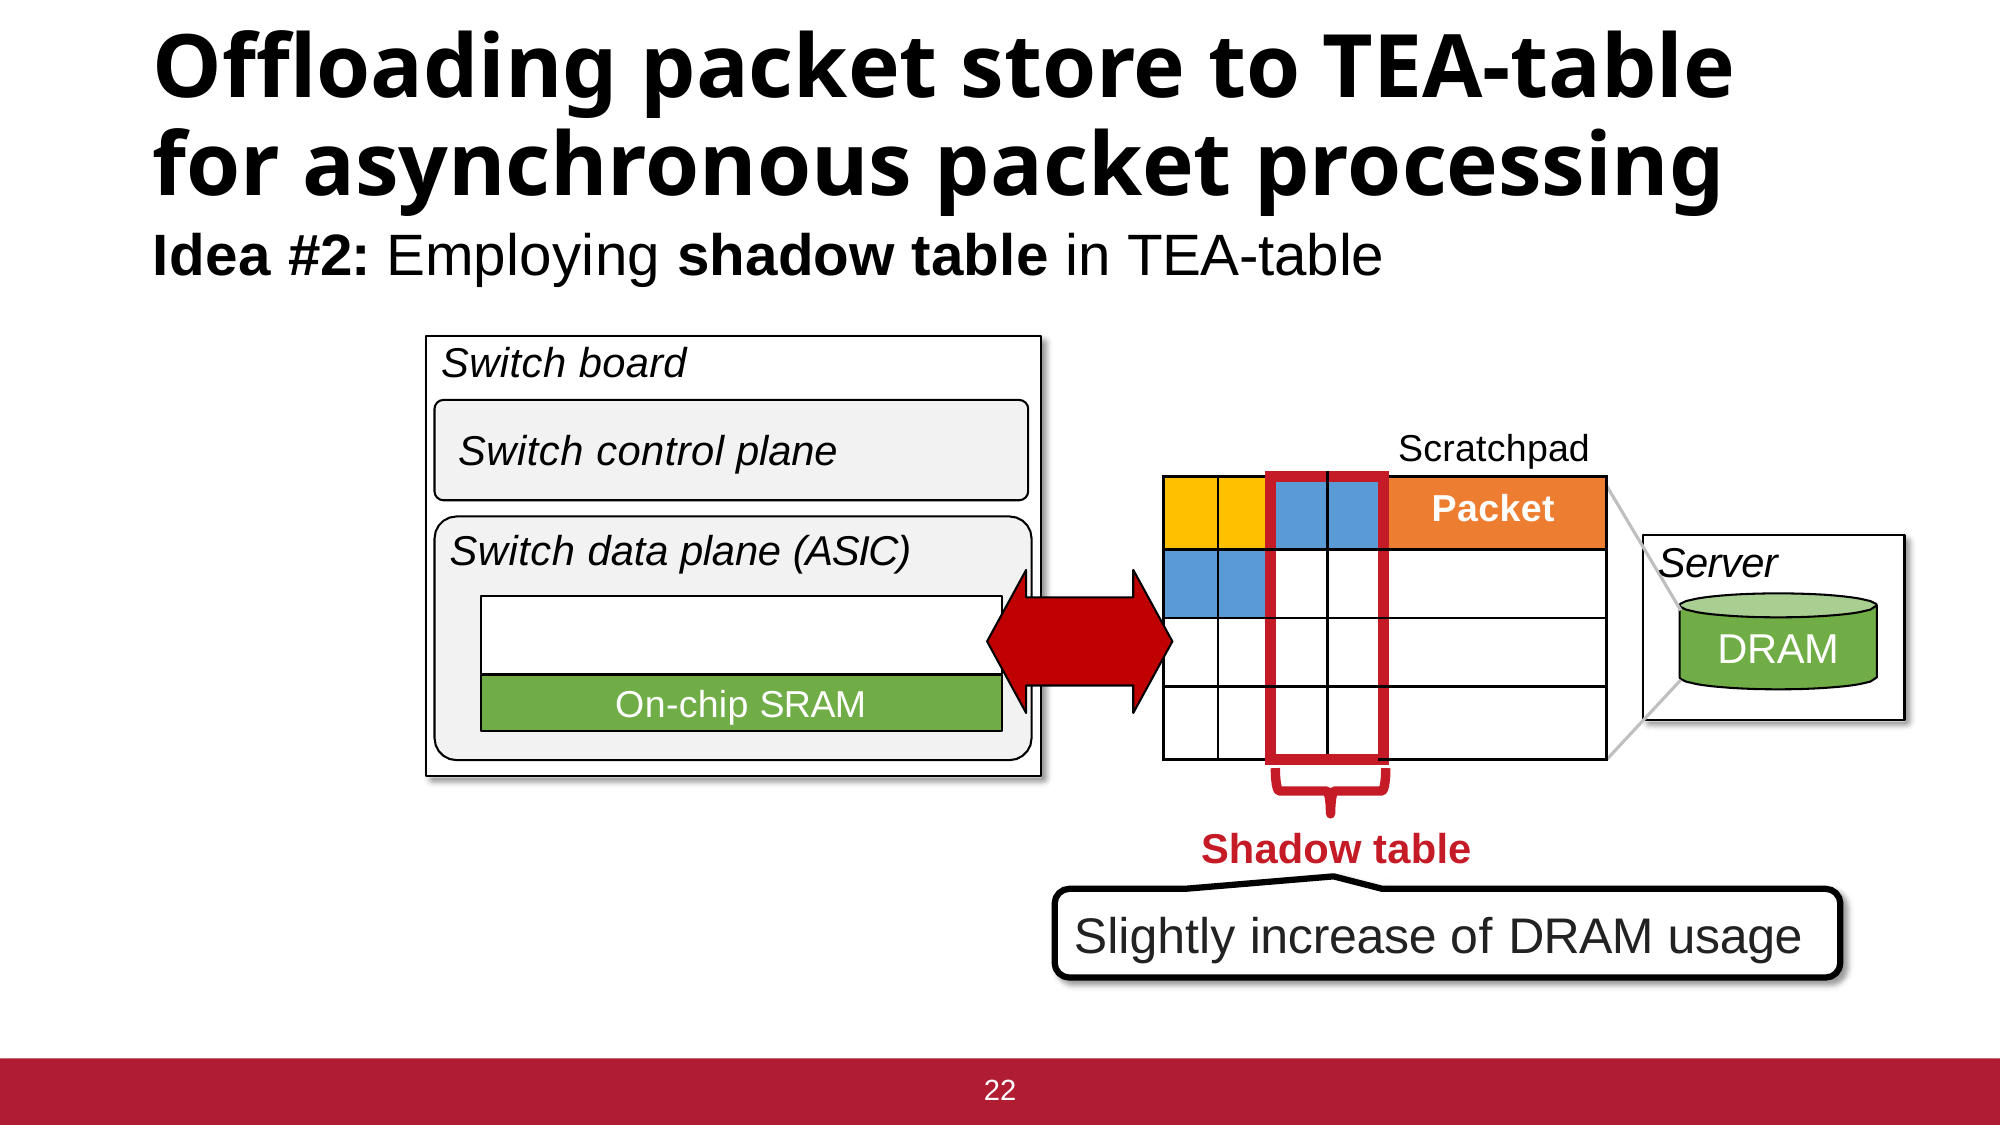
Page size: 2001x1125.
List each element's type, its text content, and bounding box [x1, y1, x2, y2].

table_cell [1276, 551, 1326, 617]
table_cell [1329, 551, 1378, 617]
text_box Scratchpad [1396, 421, 1594, 469]
table_cell [1329, 619, 1378, 685]
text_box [1604, 483, 1683, 763]
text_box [420, 330, 1056, 791]
title Offloading packet store to TEA-table for asynchronous packet processing [150, 1, 1850, 214]
table_cell [1177, 619, 1217, 685]
table_header Packet [1389, 478, 1605, 548]
table_cell [1389, 619, 1599, 685]
table_cell [1276, 688, 1326, 754]
table_cell [1165, 551, 1217, 617]
table_cell [1276, 619, 1326, 685]
table_cell [1389, 551, 1599, 617]
table_header [1219, 478, 1265, 548]
text_box Shadow table Slightly increase of DRAM usage [1071, 792, 1806, 867]
table_cell [1165, 688, 1217, 758]
table_cell [1389, 688, 1599, 758]
table_header [1165, 478, 1217, 548]
table_cell [1219, 551, 1265, 617]
text_box Idea #2: Employing shadow table in TEA-table [150, 215, 1389, 288]
table_cell [1329, 688, 1378, 754]
table_header [1276, 482, 1326, 548]
table_header [1329, 482, 1378, 548]
table_cell [1219, 619, 1265, 685]
table_cell [1219, 688, 1265, 758]
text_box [479, 594, 1004, 733]
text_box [985, 568, 1174, 715]
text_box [1039, 868, 1857, 1008]
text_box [1687, 529, 1919, 735]
text_box [1275, 768, 1386, 792]
text_box 22 [981, 1070, 1019, 1106]
